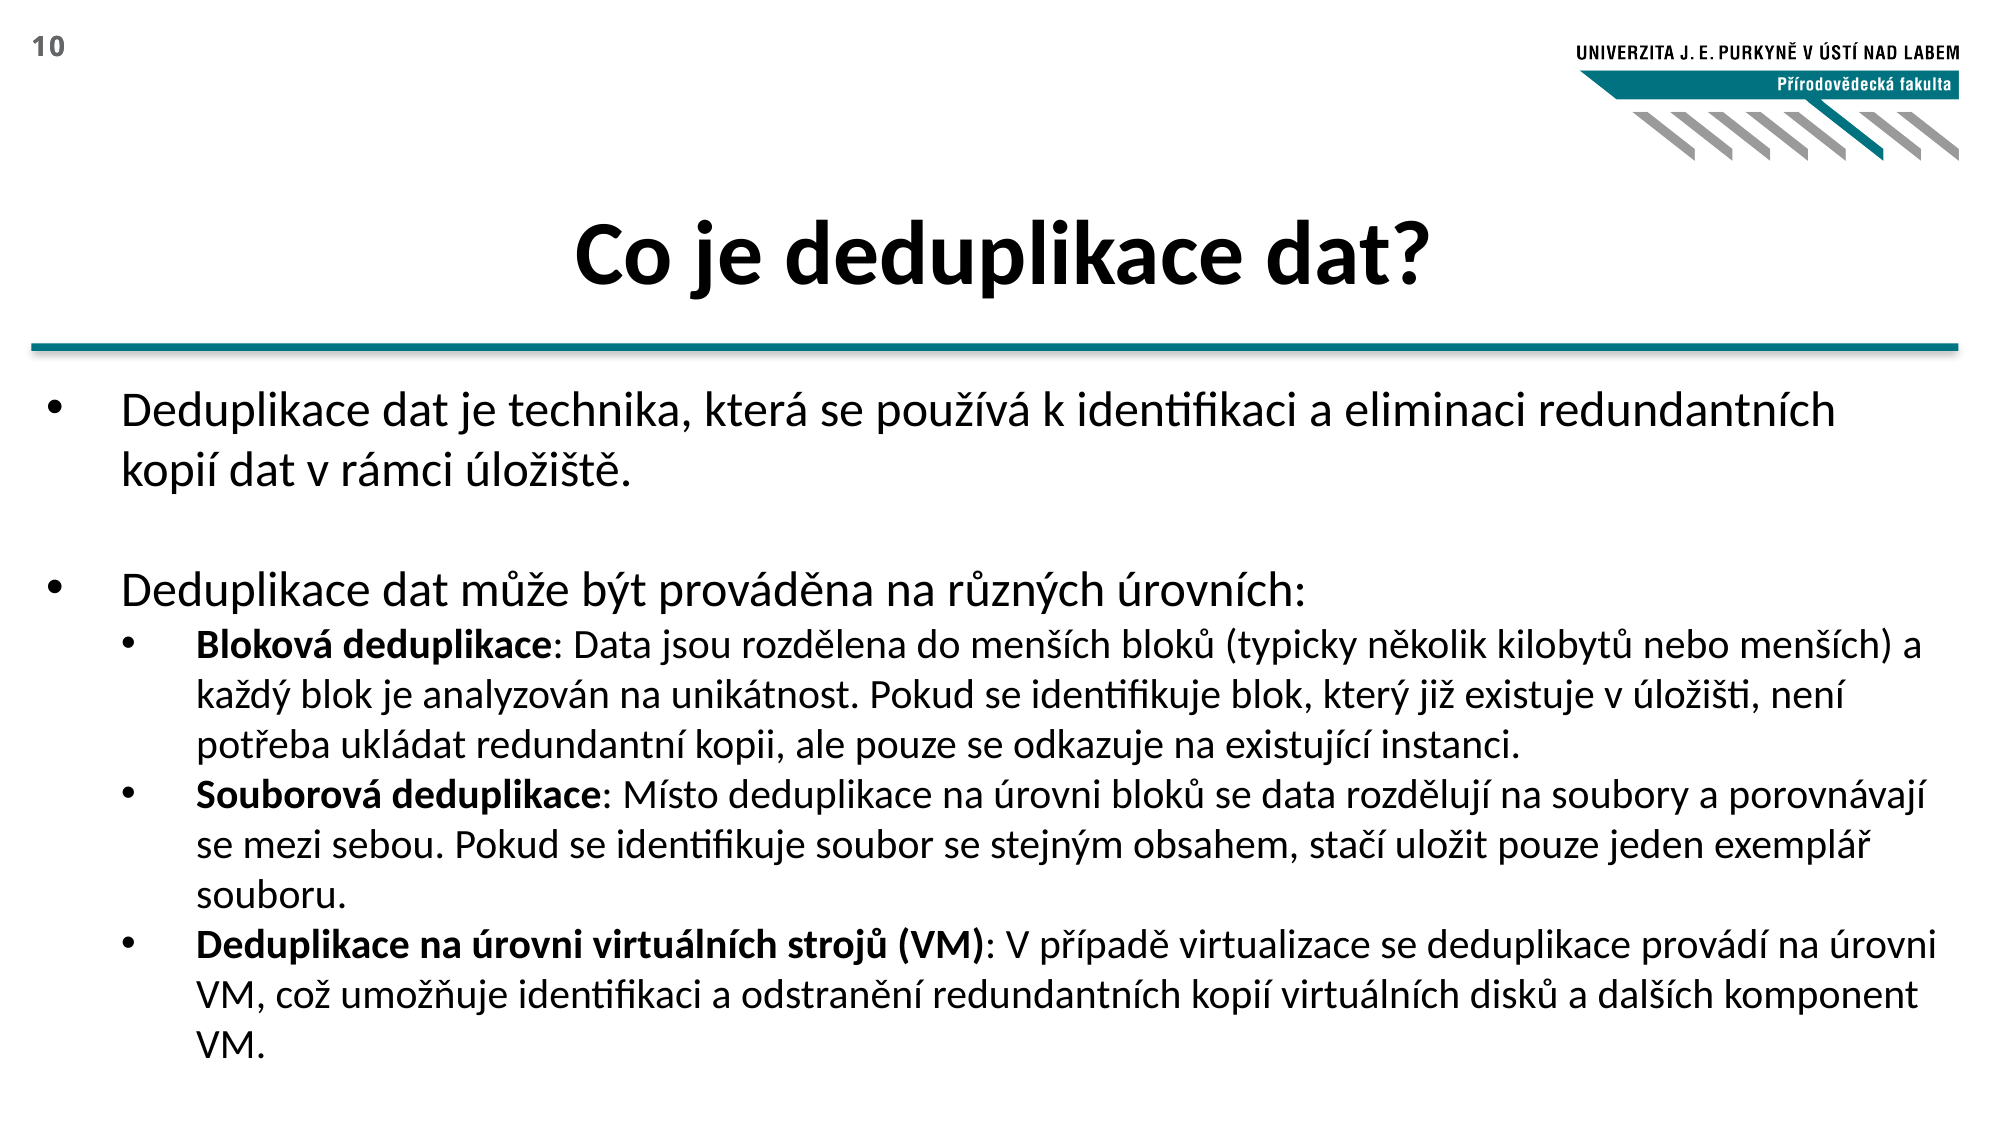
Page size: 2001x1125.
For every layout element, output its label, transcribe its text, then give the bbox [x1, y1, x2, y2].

text_box 10 [31, 31, 79, 67]
picture [1577, 42, 1959, 161]
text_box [31, 192, 1969, 455]
text_box Deduplikace dat je technika, která se používá k identifikaci a eliminaci redundantních kopií dat v rámci úložiště. Deduplikace dat může být prováděna na různých úrovních: Bloková deduplikace: Data jsou rozdělena do menších bloků (typicky několik kilobytů nebo menších) a každý blok je analyzován na unikátnost. Pokud se identifikuje blok, který již existuje v úložišti, není potřeba ukládat redundantní kopii, ale pouze se odkazuje na existující instanci. Souborová deduplikace: Místo deduplikace na úrovni bloků se data rozdělují na soubory a porovnávají se mezi sebou. Pokud se identifikuje soubor se stejným obsahem, stačí uložit pouze jeden exemplář souboru. Deduplikace na úrovni virtuálních strojů (VM): V případě virtualizace se deduplikace provádí na úrovni VM, což umožňuje identifikaci a odstranění redundantních kopií virtuálních disků a dalších komponent VM. [31, 455, 1959, 1075]
